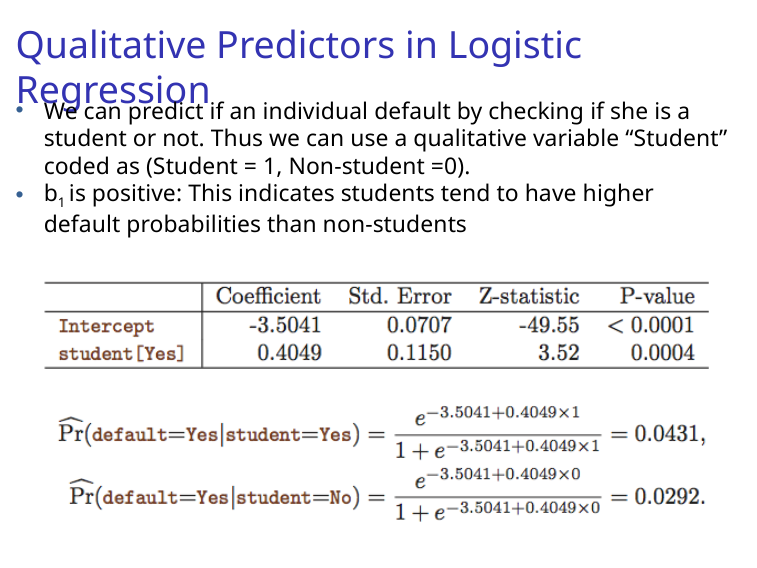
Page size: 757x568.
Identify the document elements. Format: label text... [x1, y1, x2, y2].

title Qualitative Predictors in Logistic Regression [15, 21, 757, 117]
picture [27, 266, 732, 380]
list We can predict if an individual default by checking if she is a student or not. Thus we can use a qualitative variable “Student” coded as (Student = 1, Non-student =0). b1 is positive: This indicates students tend to have higher default probabilities than non-students [15, 96, 732, 411]
picture [50, 404, 732, 550]
